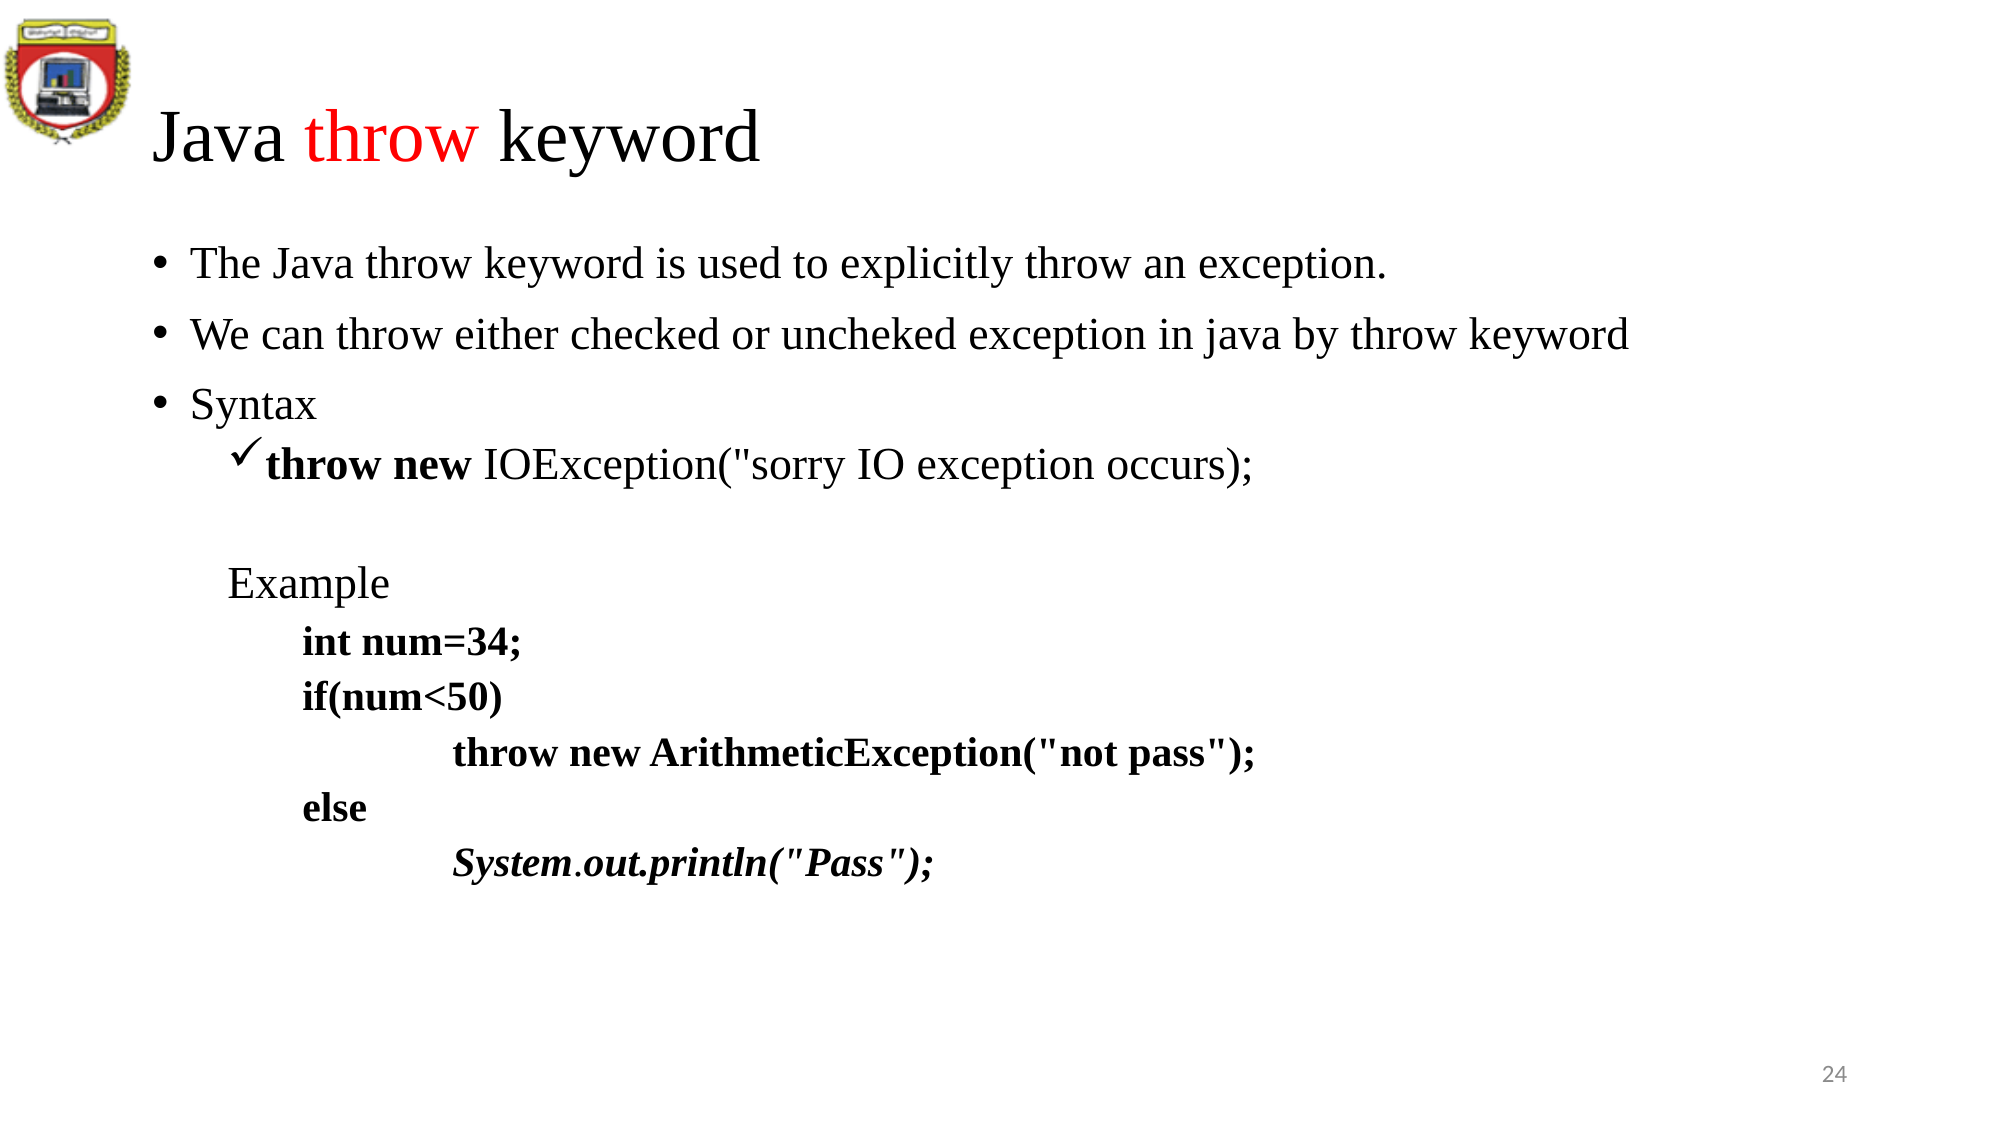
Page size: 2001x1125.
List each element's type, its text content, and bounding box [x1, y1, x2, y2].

picture [0, 0, 133, 152]
title Java throw keyword [137, 59, 1863, 216]
list The Java throw keyword is used to explicitly throw an exception. We can throw either checked or uncheked exception in java by throw keyword Syntax throw new IOException("sorry IO exception occurs); Example int num=34; if(num<50) throw new ArithmeticException("not pass"); else System.out.println("Pass"); [137, 231, 1863, 1014]
slide_number 24 [1412, 1042, 1863, 1103]
